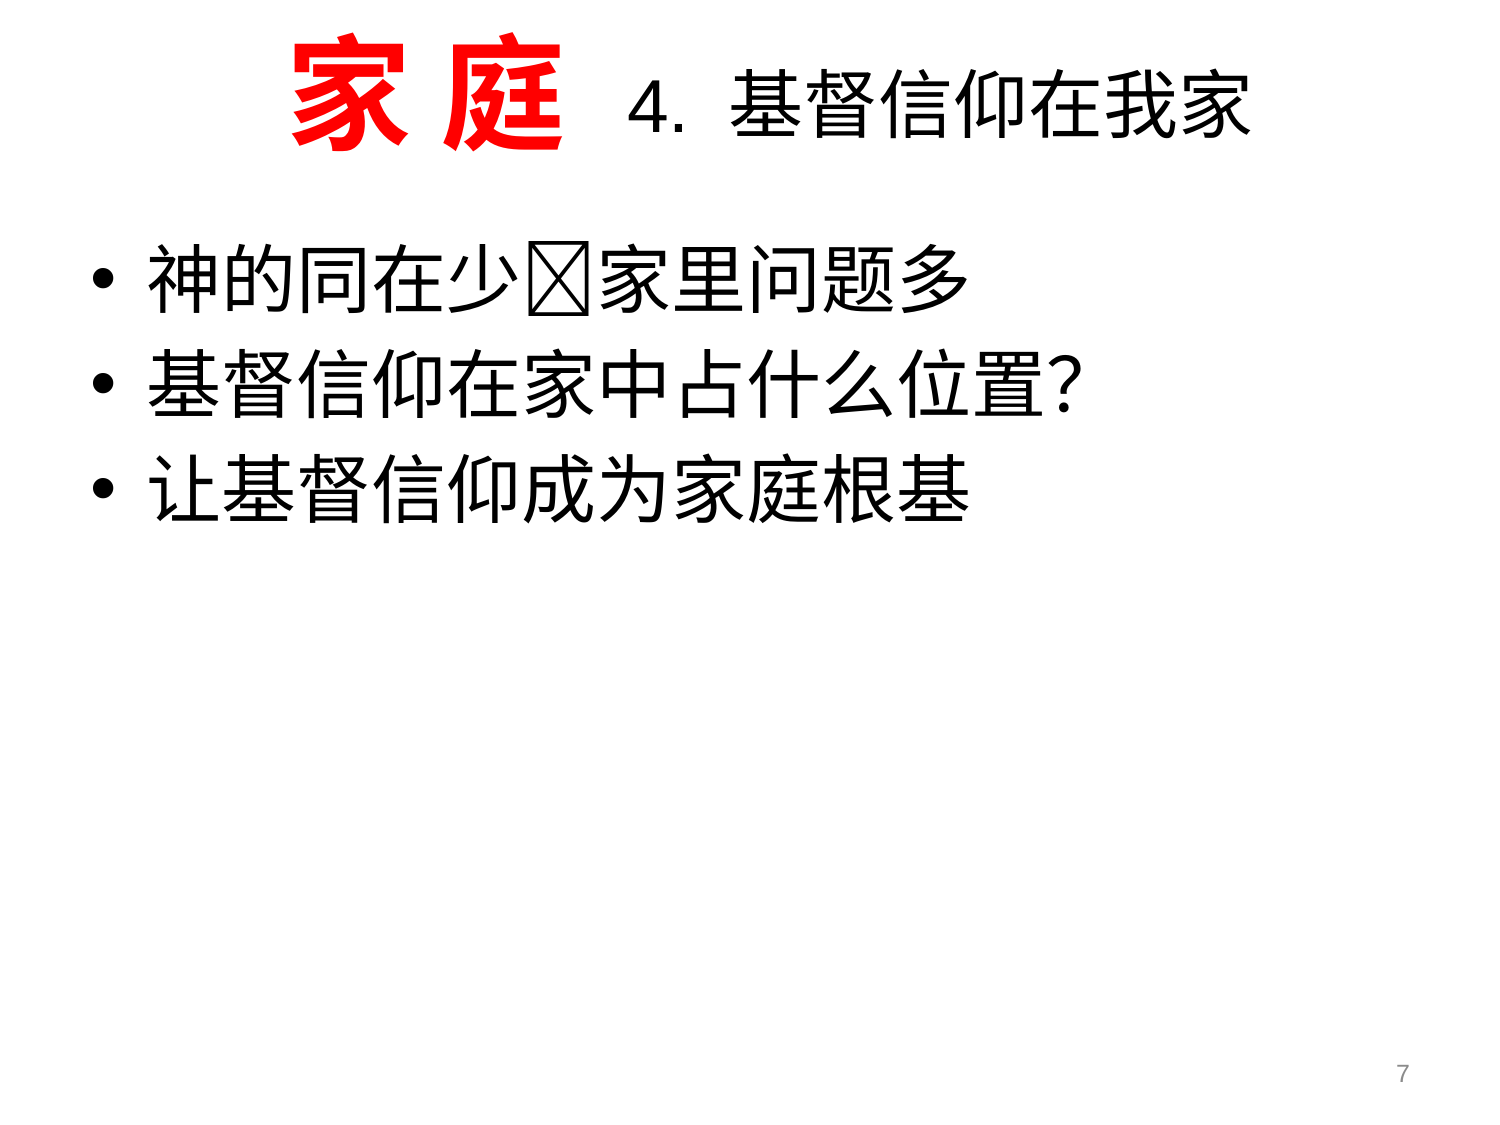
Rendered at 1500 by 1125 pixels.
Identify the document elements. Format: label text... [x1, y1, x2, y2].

slide_number 7 [1074, 1042, 1425, 1103]
list 神的同在少家里问题多 基督信仰在家中占什么位置？ 让基督信仰成为家庭根基 [75, 224, 1425, 968]
text_box 家 庭 [219, 8, 609, 174]
text_box 4. 基督信仰在我家 [612, 49, 1325, 155]
